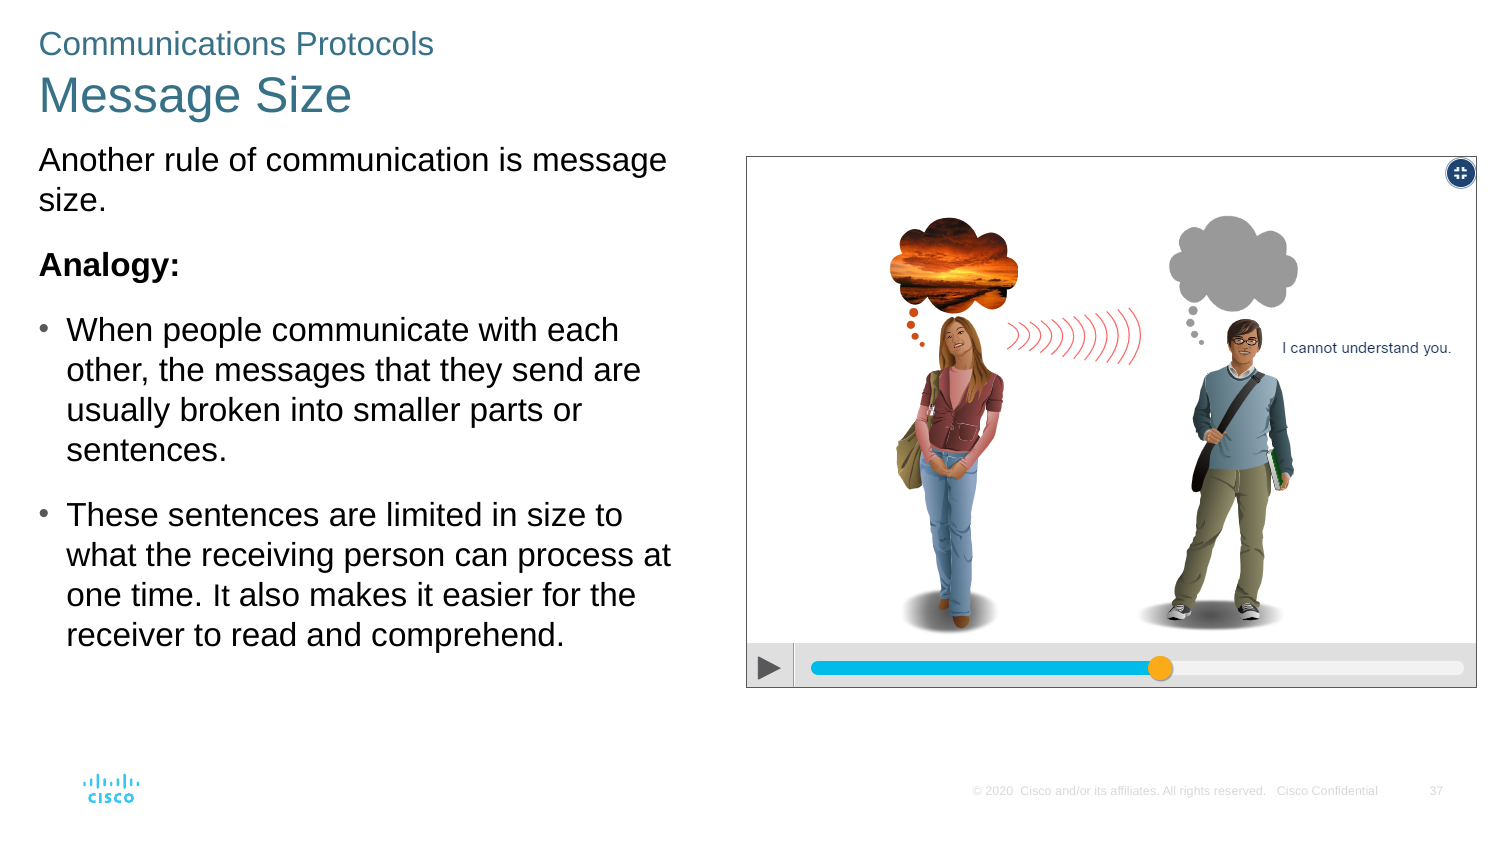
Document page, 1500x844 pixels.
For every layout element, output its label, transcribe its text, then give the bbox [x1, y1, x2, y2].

list Another rule of communication is message size. Analogy: When people communicate with each other, the messages that they send are usually broken into smaller parts or sentences. These sentences are limited in size to what the receiving person can process at one time. It also makes it easier for the receiver to read and comprehend. [23, 131, 710, 758]
text_box Communications Protocols Message Size [23, 10, 1500, 135]
picture [746, 155, 1477, 688]
